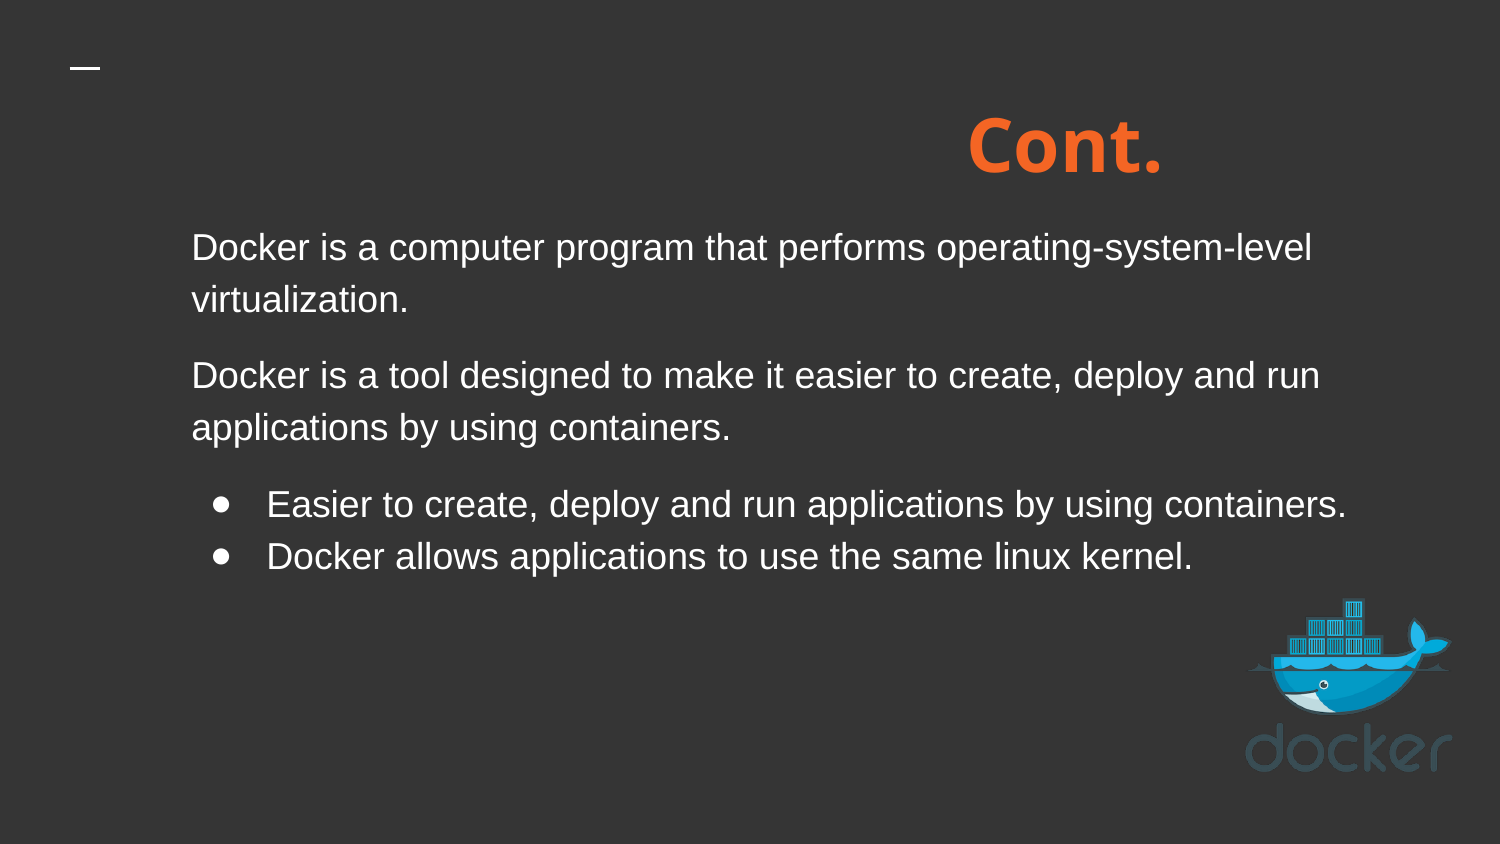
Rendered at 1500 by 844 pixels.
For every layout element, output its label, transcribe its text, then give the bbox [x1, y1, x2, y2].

title Docker is a computer program that performs operating-system-level virtualization. Docker is a tool designed to make it easier to create, deploy and run applications by using containers. Easier to create, deploy and run applications by using containers. Docker allows applications to use the same linux kernel. [101, 201, 1433, 665]
picture [1207, 560, 1489, 811]
title Cont. [101, 68, 1179, 182]
